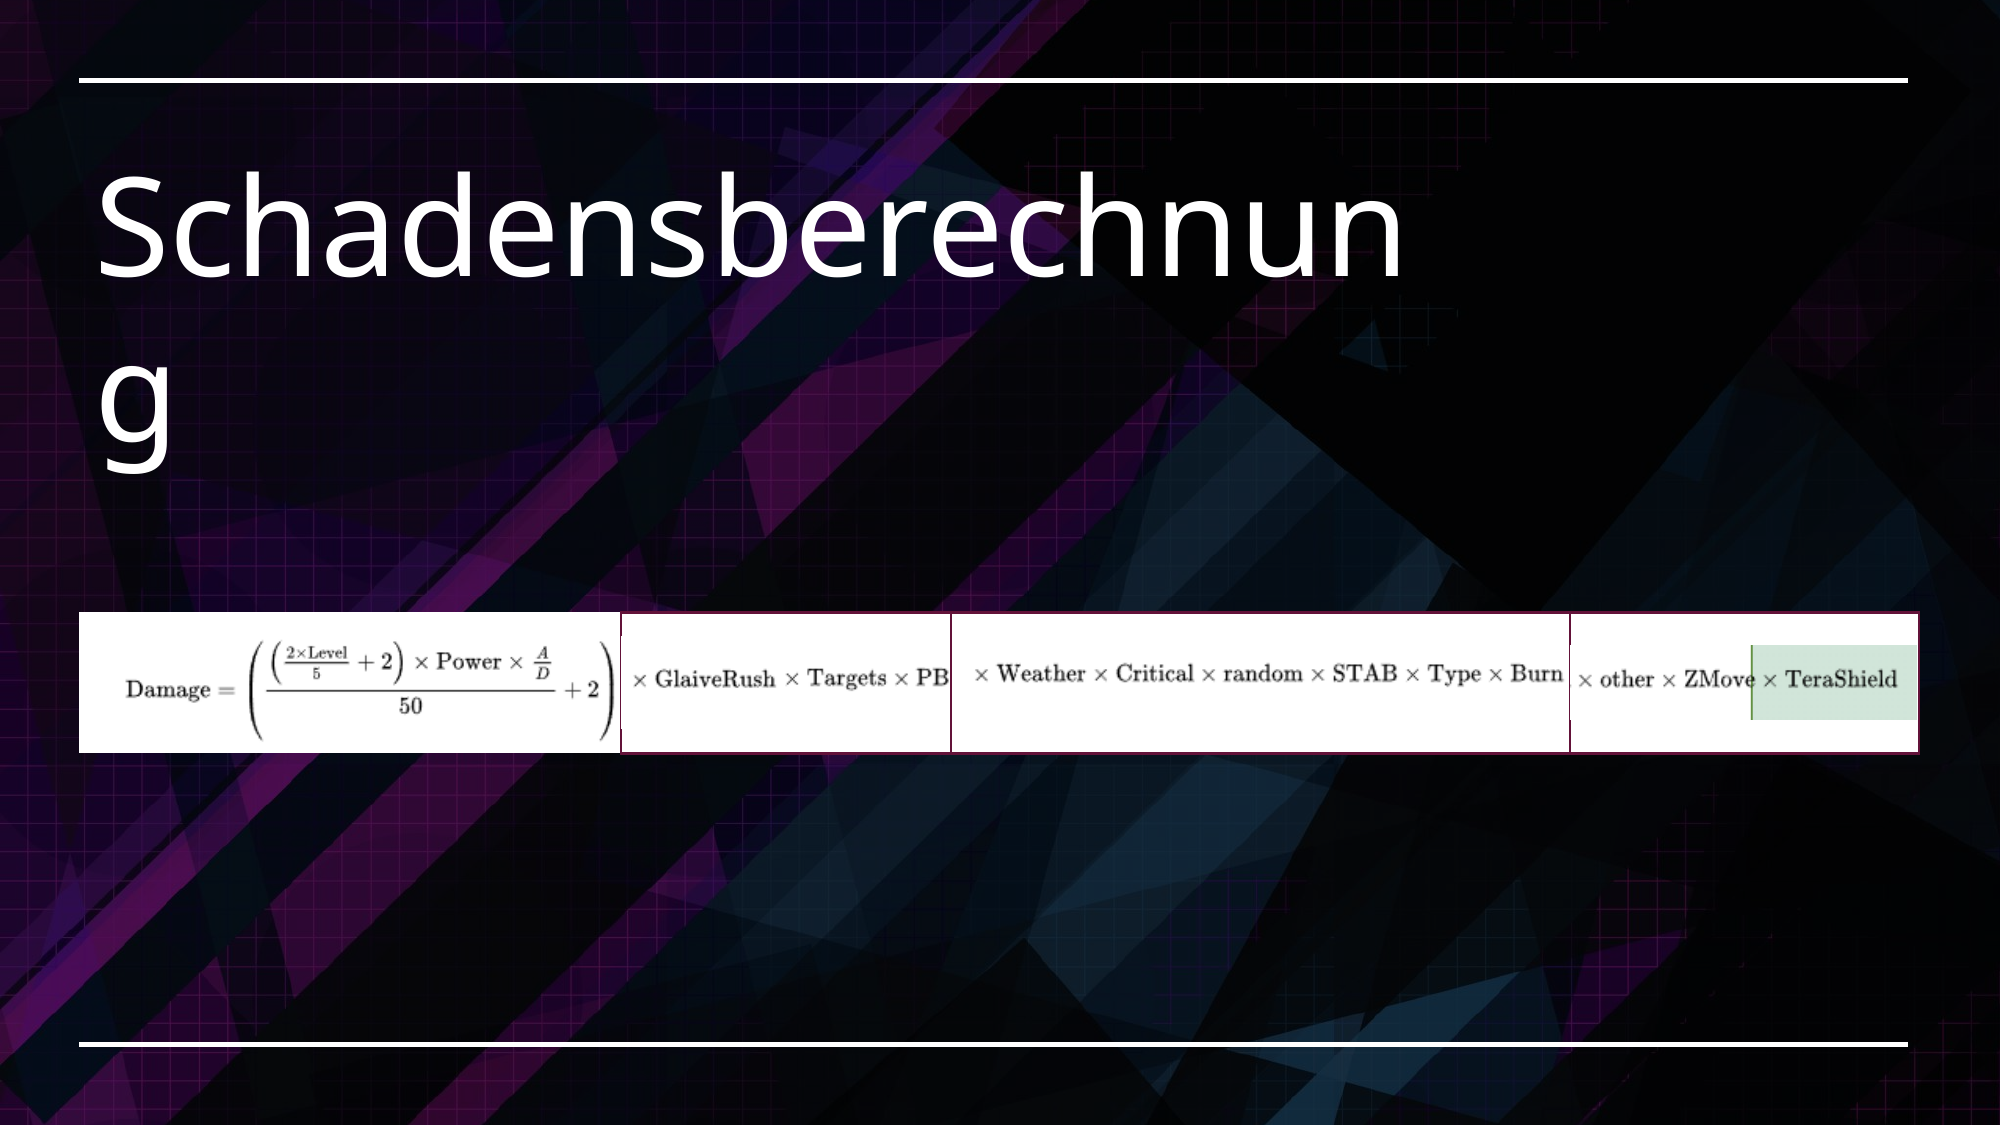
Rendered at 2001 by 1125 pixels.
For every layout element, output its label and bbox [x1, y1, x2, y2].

picture [0, 0, 2000, 1125]
text_box [620, 612, 966, 754]
